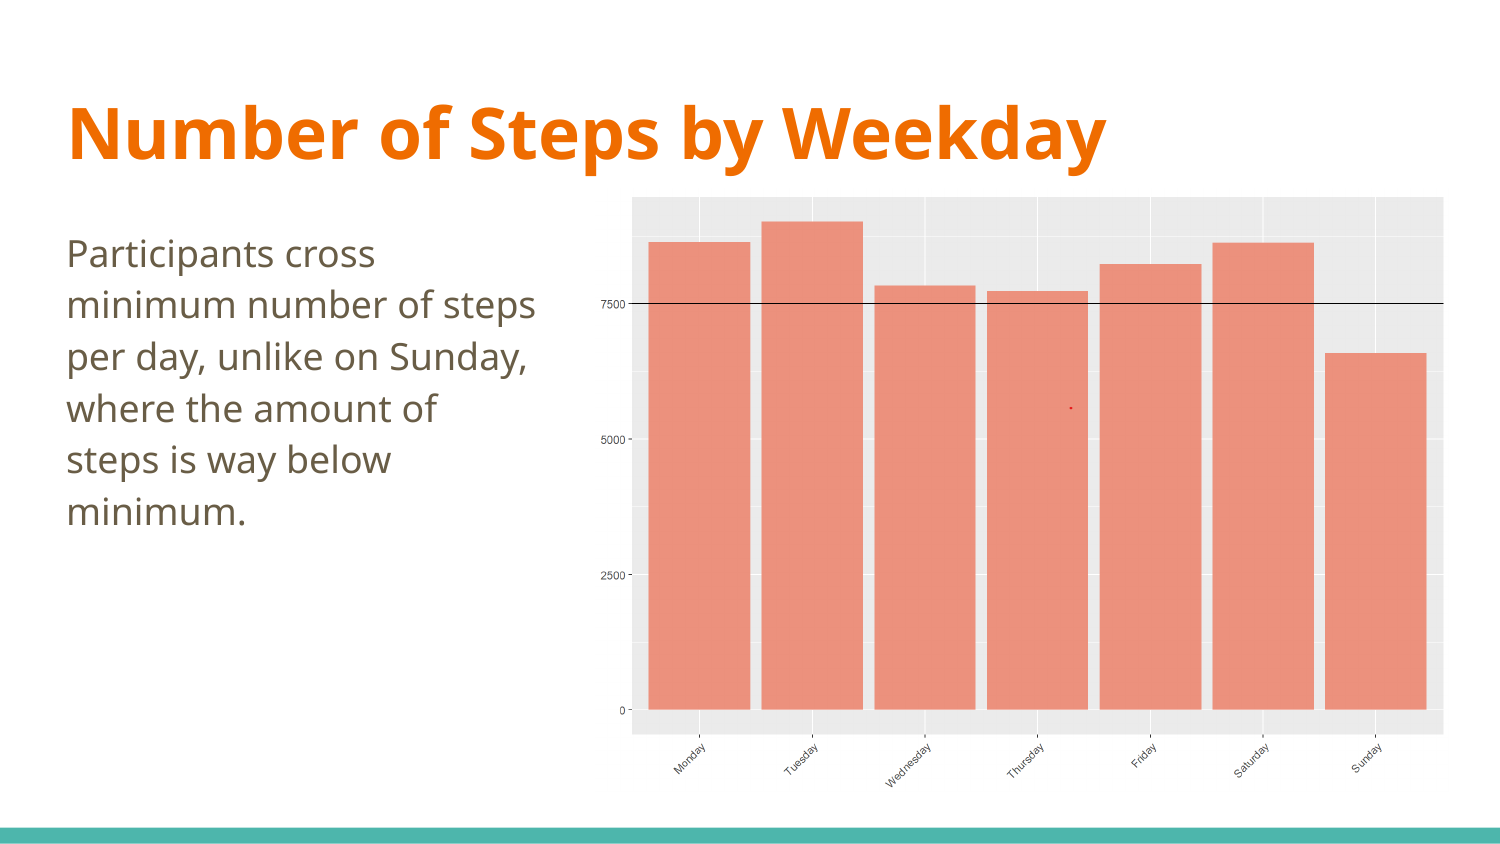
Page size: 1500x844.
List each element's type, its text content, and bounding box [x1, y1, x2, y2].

picture [595, 188, 1450, 792]
list Participants cross minimum number of steps per day, unlike on Sunday, where the amount of steps is way below minimum. [51, 207, 555, 750]
title Number of Steps by Weekday [51, 72, 1449, 189]
